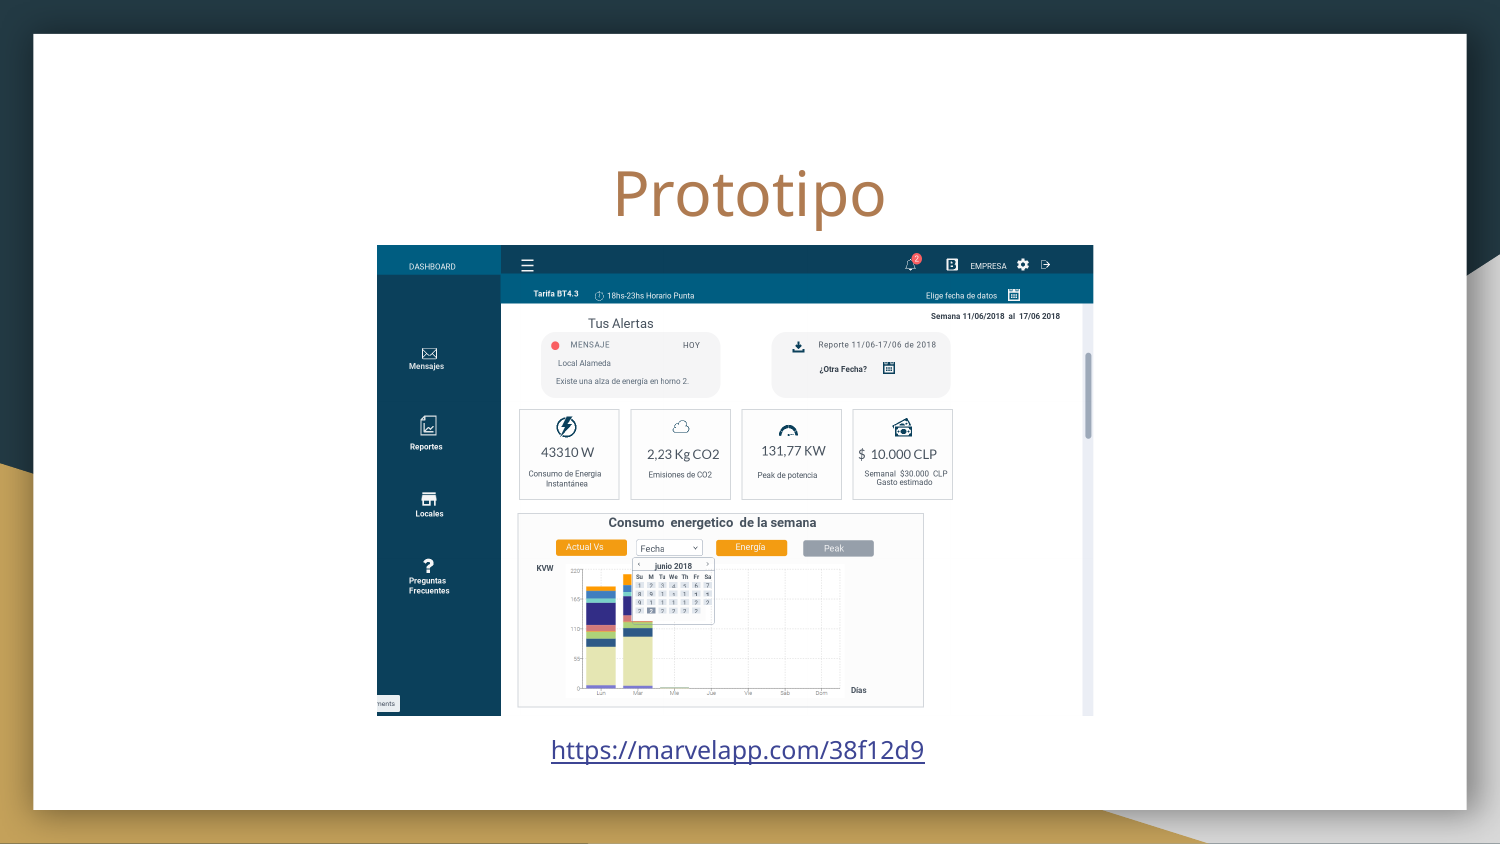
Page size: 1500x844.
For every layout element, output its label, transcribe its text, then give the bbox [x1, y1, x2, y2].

picture [502, 244, 1094, 272]
picture [377, 276, 1094, 716]
text_box https://marvelapp.com/38f12d9 [535, 725, 1021, 785]
title Prototipo [134, 138, 1366, 241]
